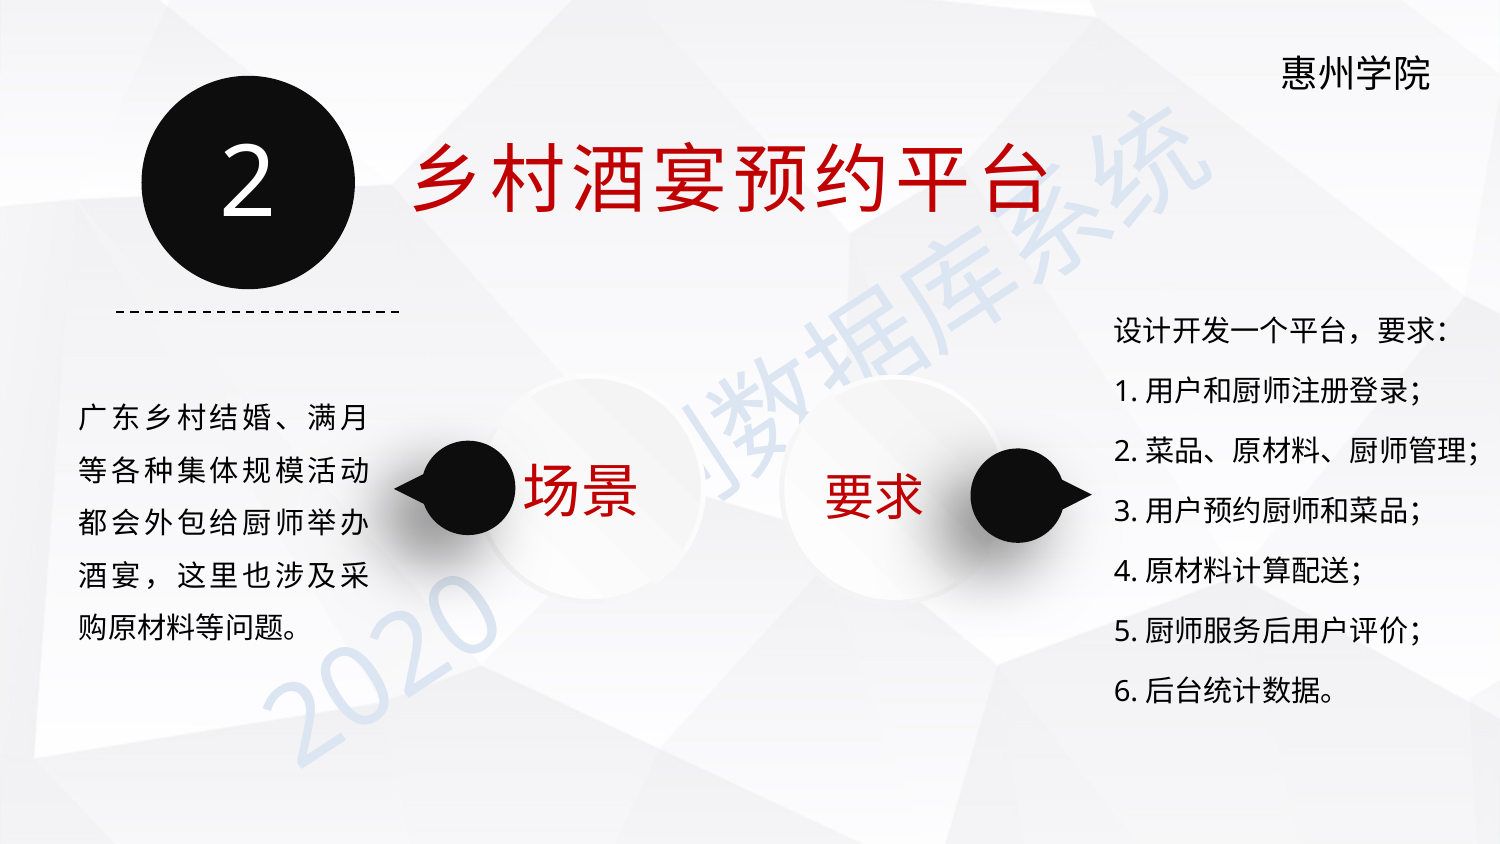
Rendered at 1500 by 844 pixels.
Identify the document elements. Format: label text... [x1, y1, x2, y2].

text_box [1014, 446, 1095, 545]
text_box [391, 438, 470, 538]
text_box 乡村酒宴预约平台 [394, 124, 1068, 230]
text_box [141, 75, 356, 290]
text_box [779, 374, 1010, 605]
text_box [475, 373, 706, 605]
picture [0, 0, 1500, 844]
text_box 广东乡村结婚、满月等各种集体规模活动都会外包给厨师举办酒宴，这里也涉及采购原材料等问题。 [78, 382, 370, 645]
text_box 设计开发一个平台，要求： 1.用户和厨师注册登录； 2.菜品、原材料、厨师管理； 3.用户预约厨师和菜品； 4.原材料计算配送； 5.厨师服务后用户评价； 6.后台统计数据。 [1113, 312, 1497, 708]
